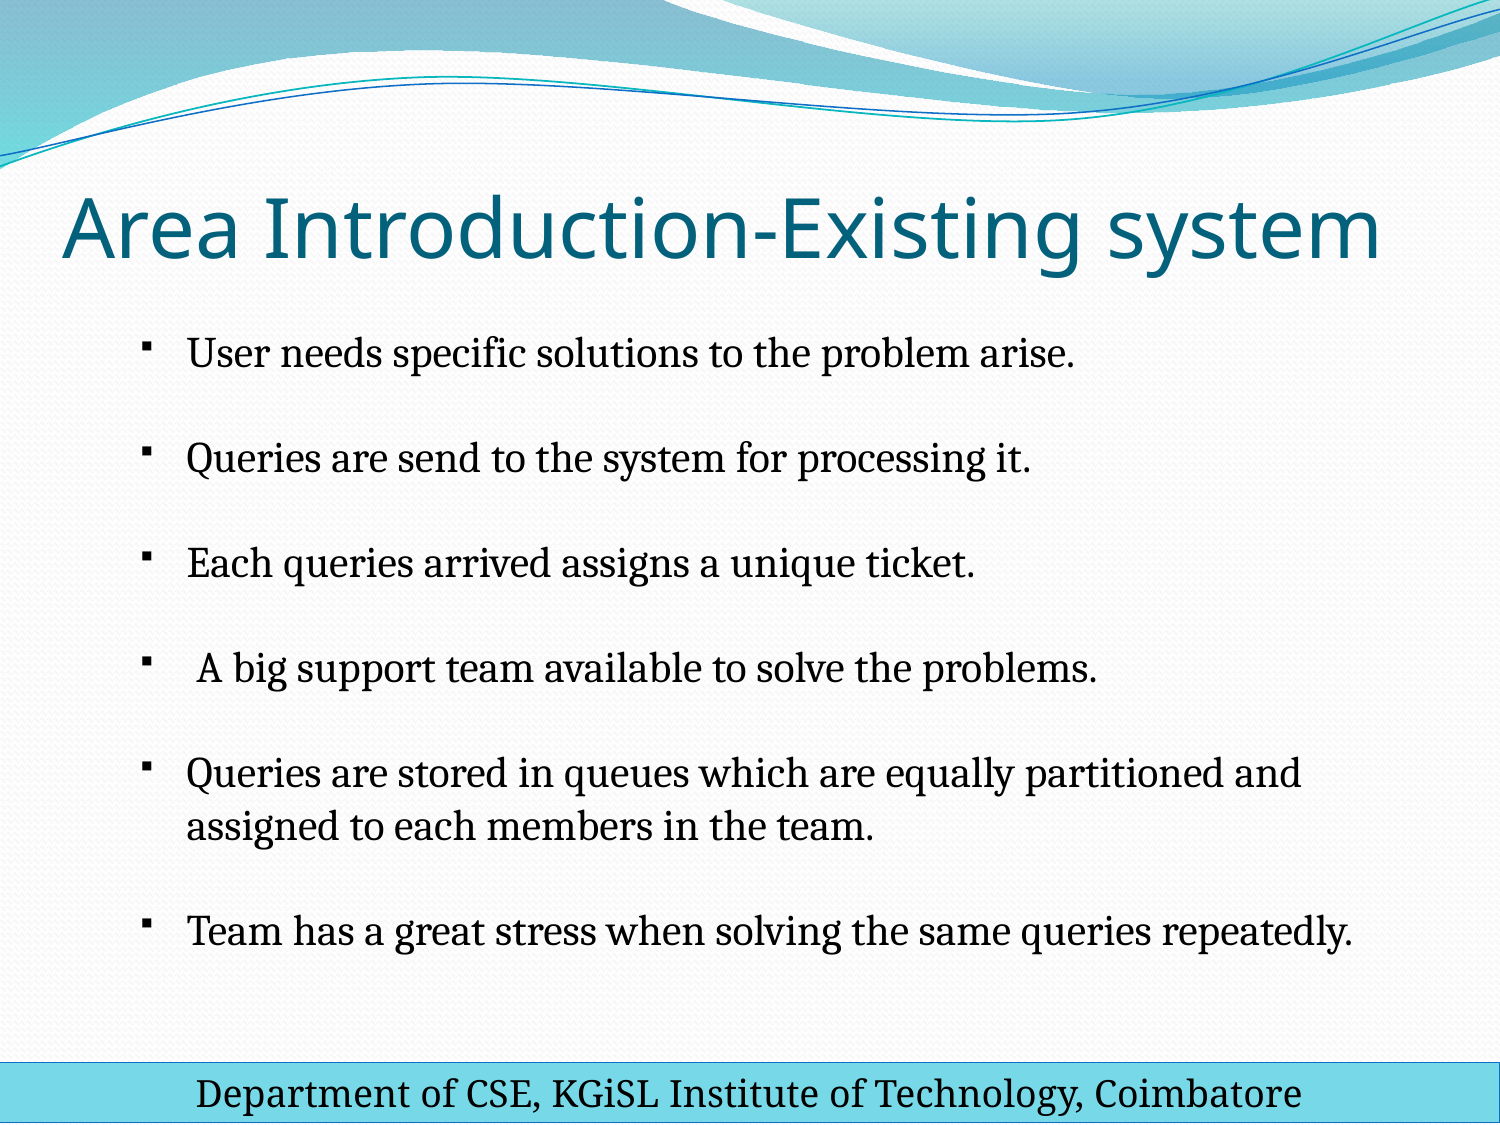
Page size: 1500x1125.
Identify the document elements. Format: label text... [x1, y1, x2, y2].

title Area Introduction-Existing system [62, 162, 1413, 275]
text_box Department of CSE, KGiSL Institute of Technology, Coimbatore [0, 1062, 1500, 1123]
text_box User needs specific solutions to the problem arise. Queries are send to the system for processing it. Each queries arrived assigns a unique ticket. A big support team available to solve the problems. Queries are stored in queues which are equally partitioned and assigned to each members in the team. Team has a great stress when solving the same queries repeatedly. [49, 316, 1388, 962]
